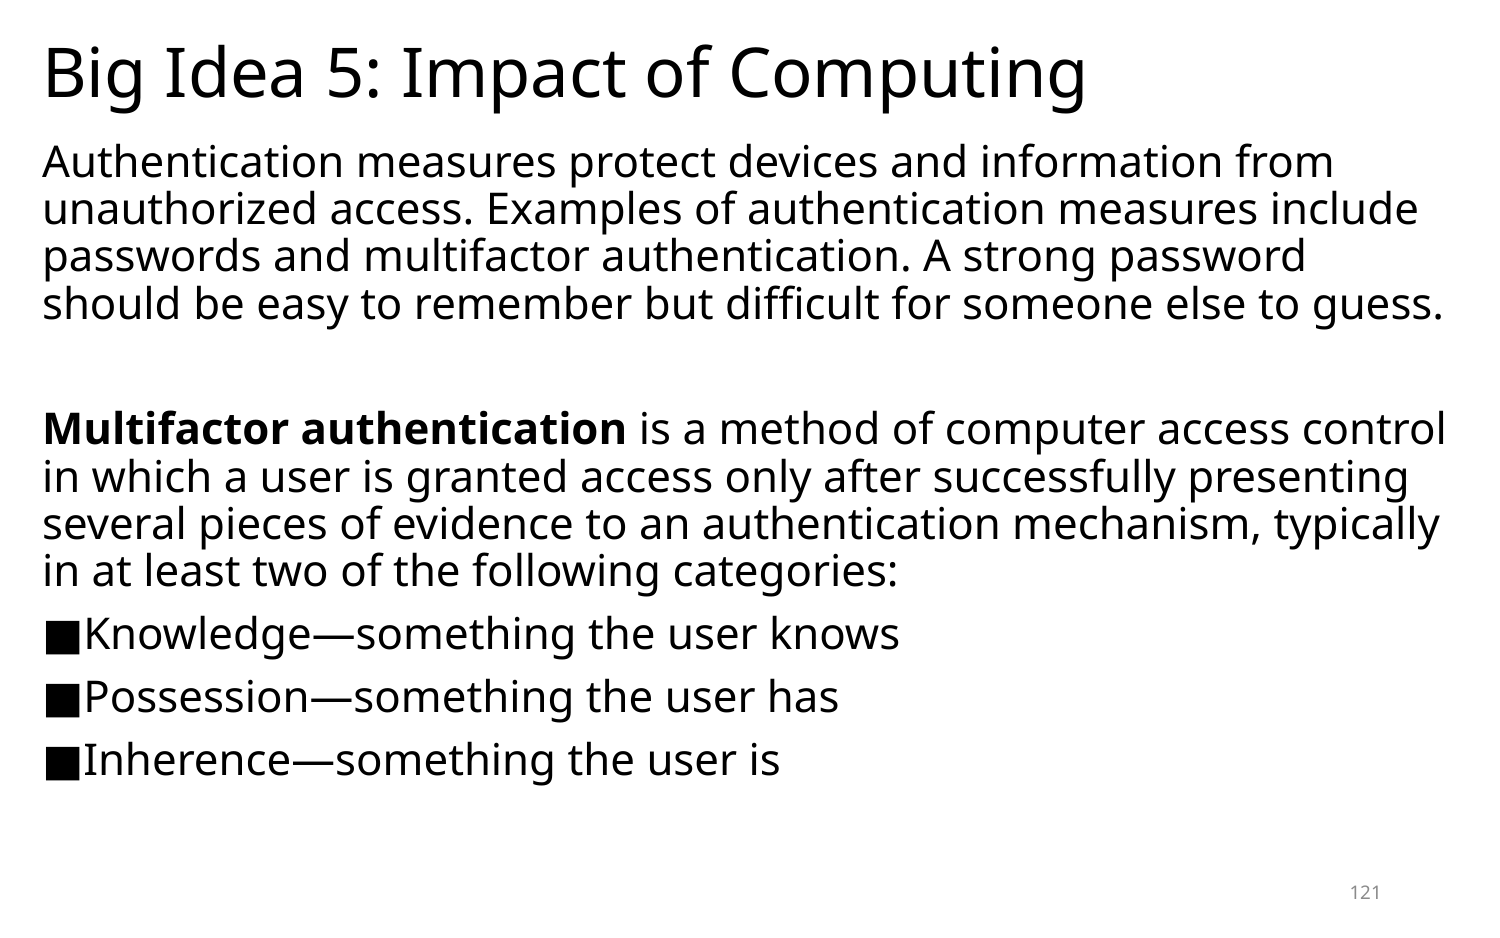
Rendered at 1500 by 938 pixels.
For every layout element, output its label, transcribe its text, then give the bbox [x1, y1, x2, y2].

title Big Idea 5: Impact of Computing [26, 18, 1321, 132]
list ﻿Authentication measures protect devices and information from unauthorized access. Examples of authentication measures include passwords and multifactor authentication. A strong password should be easy to remember but difficult for someone else to guess. ﻿Multifactor authentication is a method of computer access control in which a user is granted access only after successfully presenting several pieces of evidence to an authentication mechanism, typically in at least two of the following categories: ■​Knowledge—something the user knows ■​Possession—something the user has ■​Inherence—something the user is [26, 132, 1473, 919]
slide_number 121 [1059, 868, 1397, 919]
